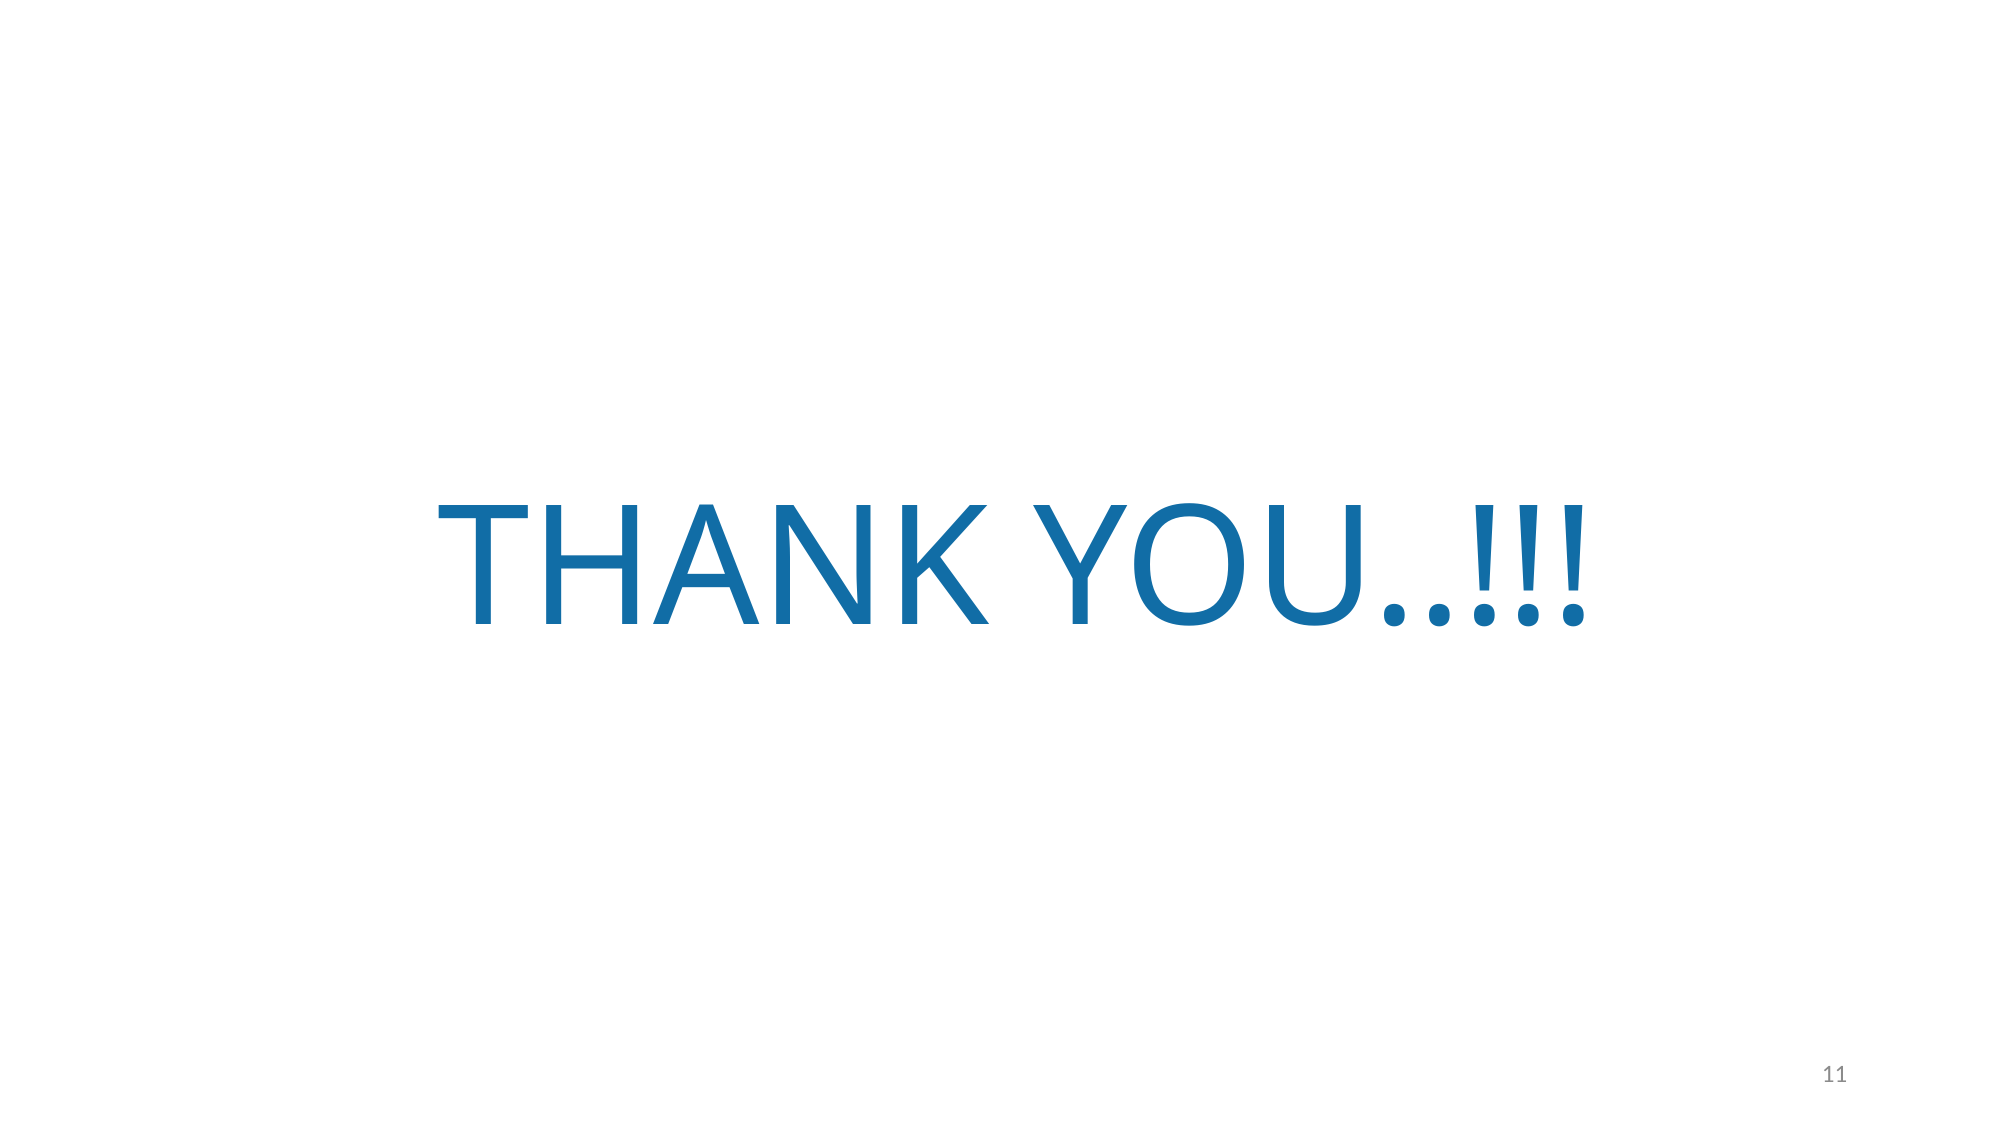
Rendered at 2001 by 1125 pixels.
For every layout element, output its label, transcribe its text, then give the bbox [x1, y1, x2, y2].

title THANK YOU..!!! [137, 461, 1863, 680]
slide_number 11 [1412, 1042, 1863, 1103]
